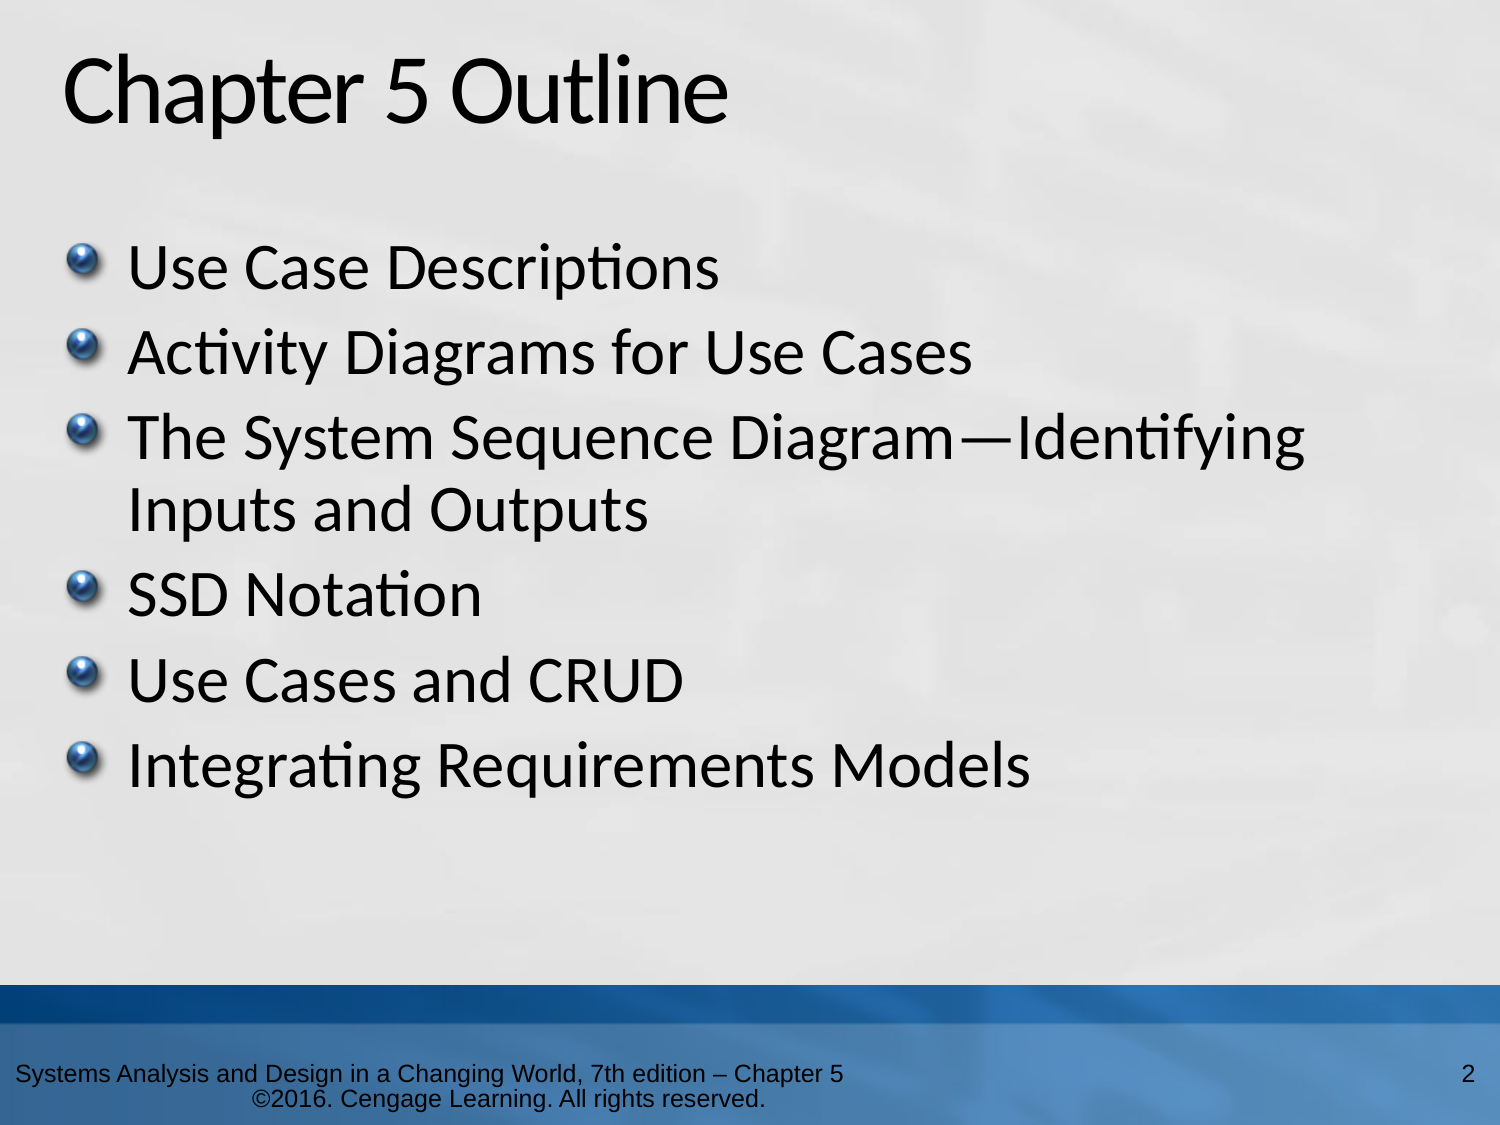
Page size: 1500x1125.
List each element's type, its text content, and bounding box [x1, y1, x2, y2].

footer Systems Analysis and Design in a Changing World, 7th edition – Chapter 5 ©2016. Cengage Learning. All rights reserved. [0, 1042, 1004, 1103]
list Use Case Descriptions Activity Diagrams for Use Cases The System Sequence Diagram—Identifying Inputs and Outputs SSD Notation Use Cases and CRUD Integrating Requirements Models [62, 231, 1438, 911]
title Chapter 5 Outline [62, 37, 1438, 147]
slide_number 2 [1393, 1042, 1491, 1103]
picture [0, 0, 1500, 1125]
